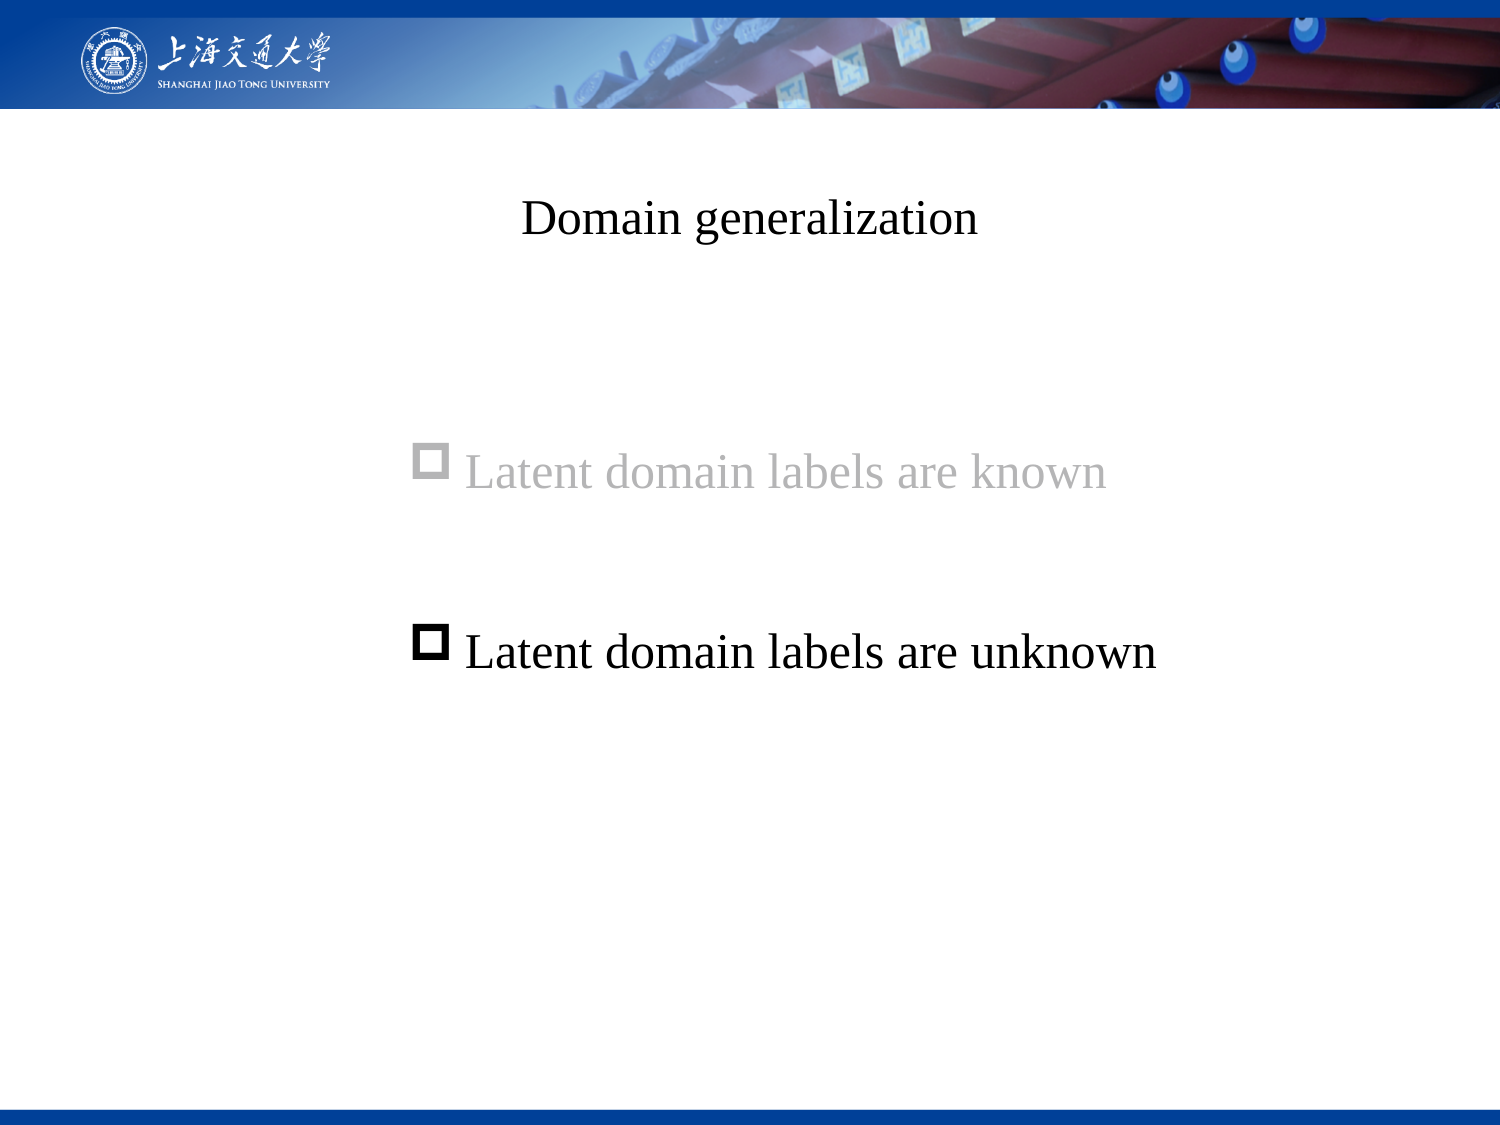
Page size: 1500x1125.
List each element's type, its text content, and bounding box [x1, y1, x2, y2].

text_box Domain generalization [506, 177, 994, 252]
picture [0, 18, 1500, 109]
text_box Latent domain labels are known Latent domain labels are unknown [393, 430, 1173, 686]
